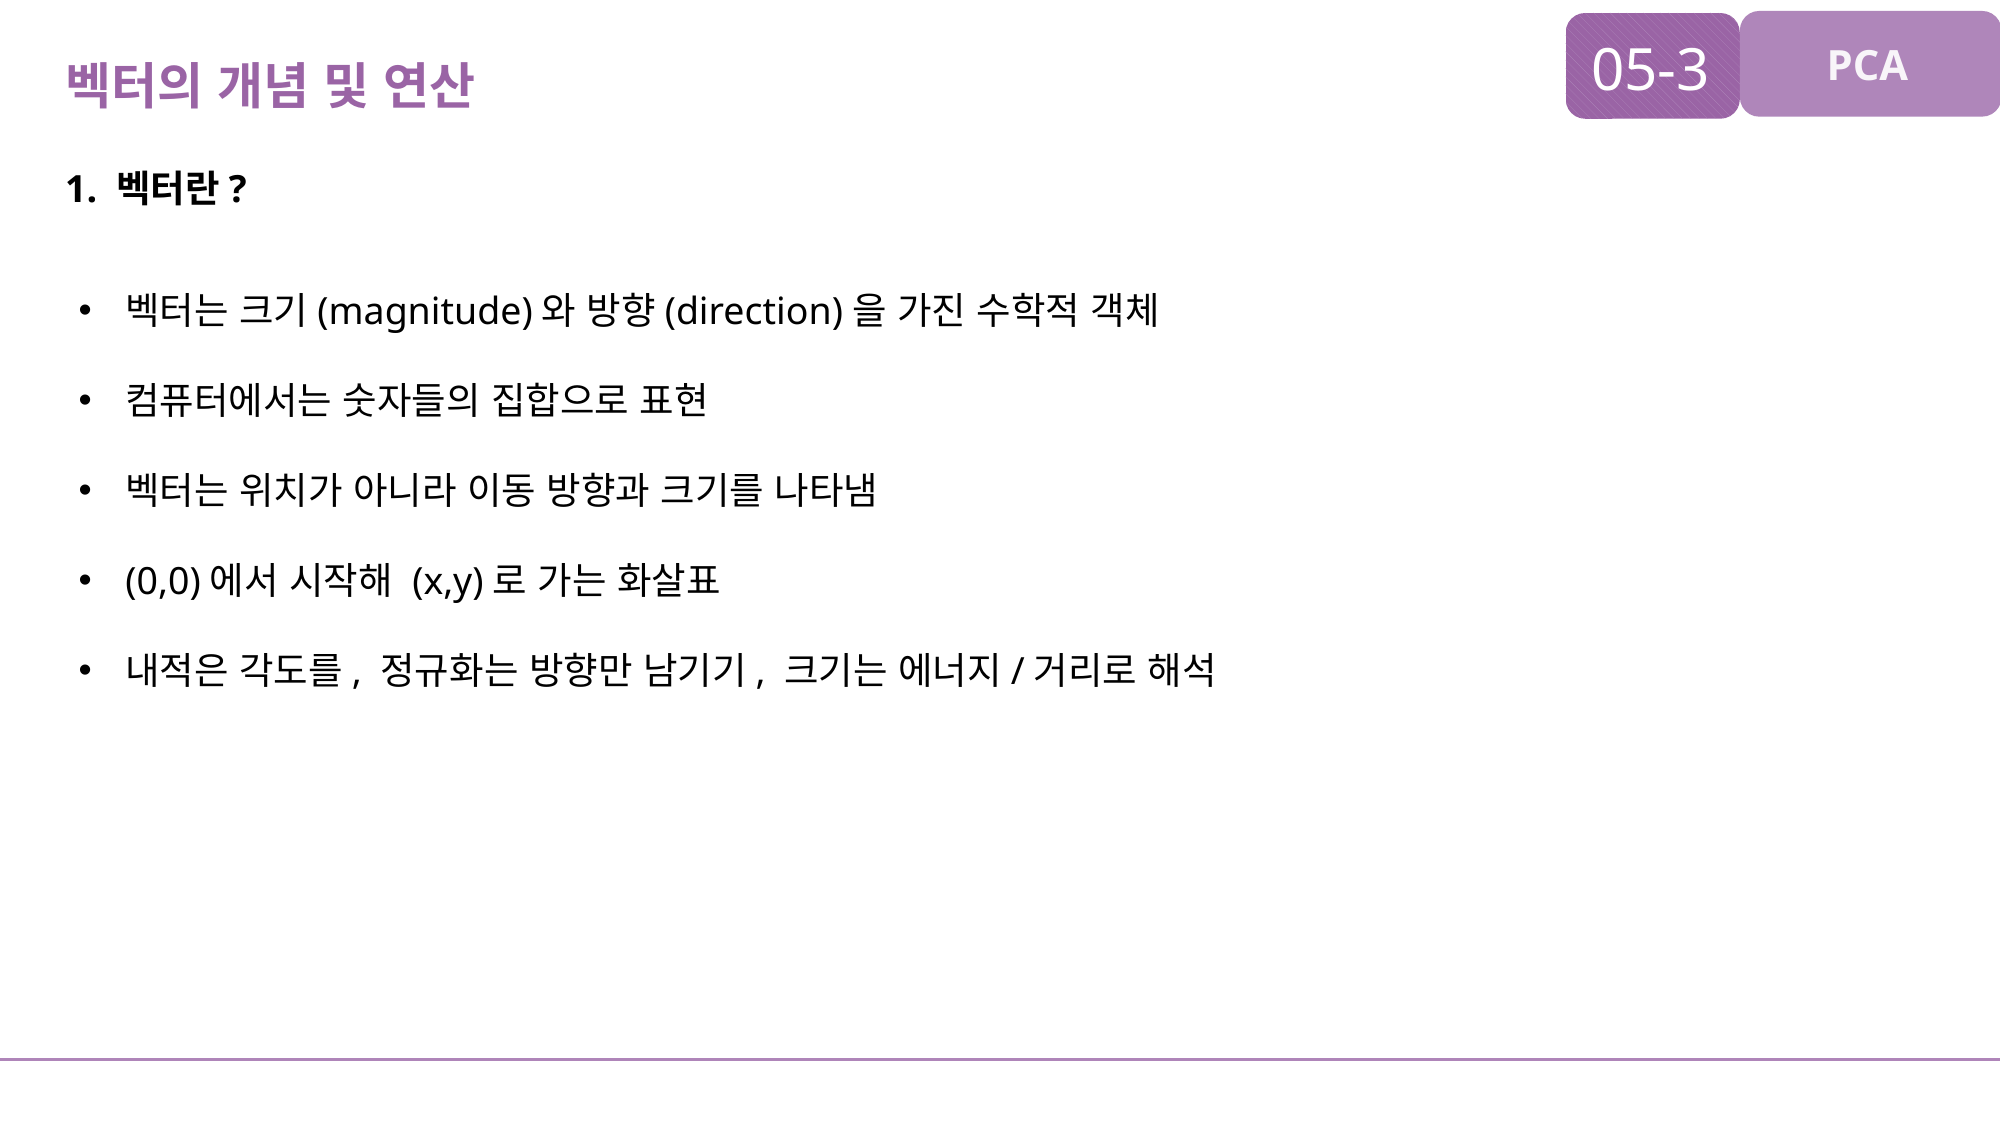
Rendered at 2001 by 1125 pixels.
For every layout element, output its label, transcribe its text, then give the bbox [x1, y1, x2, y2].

text_box 벡터는 크기(magnitude)와 방향(direction)을 가진 수학적 객체 컴퓨터에서는 숫자들의 집합으로 표현 벡터는 위치가 아니라 이동 방향과 크기를 나타냄 (0,0)에서 시작해 (x,y)로 가는 화살표 내적은 각도를, 정규화는 방향만 남기기, 크기는 에너지/거리로 해석 [63, 234, 1895, 700]
text_box 벡터의 개념 및 연산 [50, 47, 1312, 123]
text_box [1564, 11, 1739, 120]
text_box PCA [1811, 31, 1938, 97]
text_box 05-3 [1576, 24, 1740, 109]
text_box 1. 벡터란? [50, 157, 1312, 217]
text_box [1739, 9, 2000, 118]
